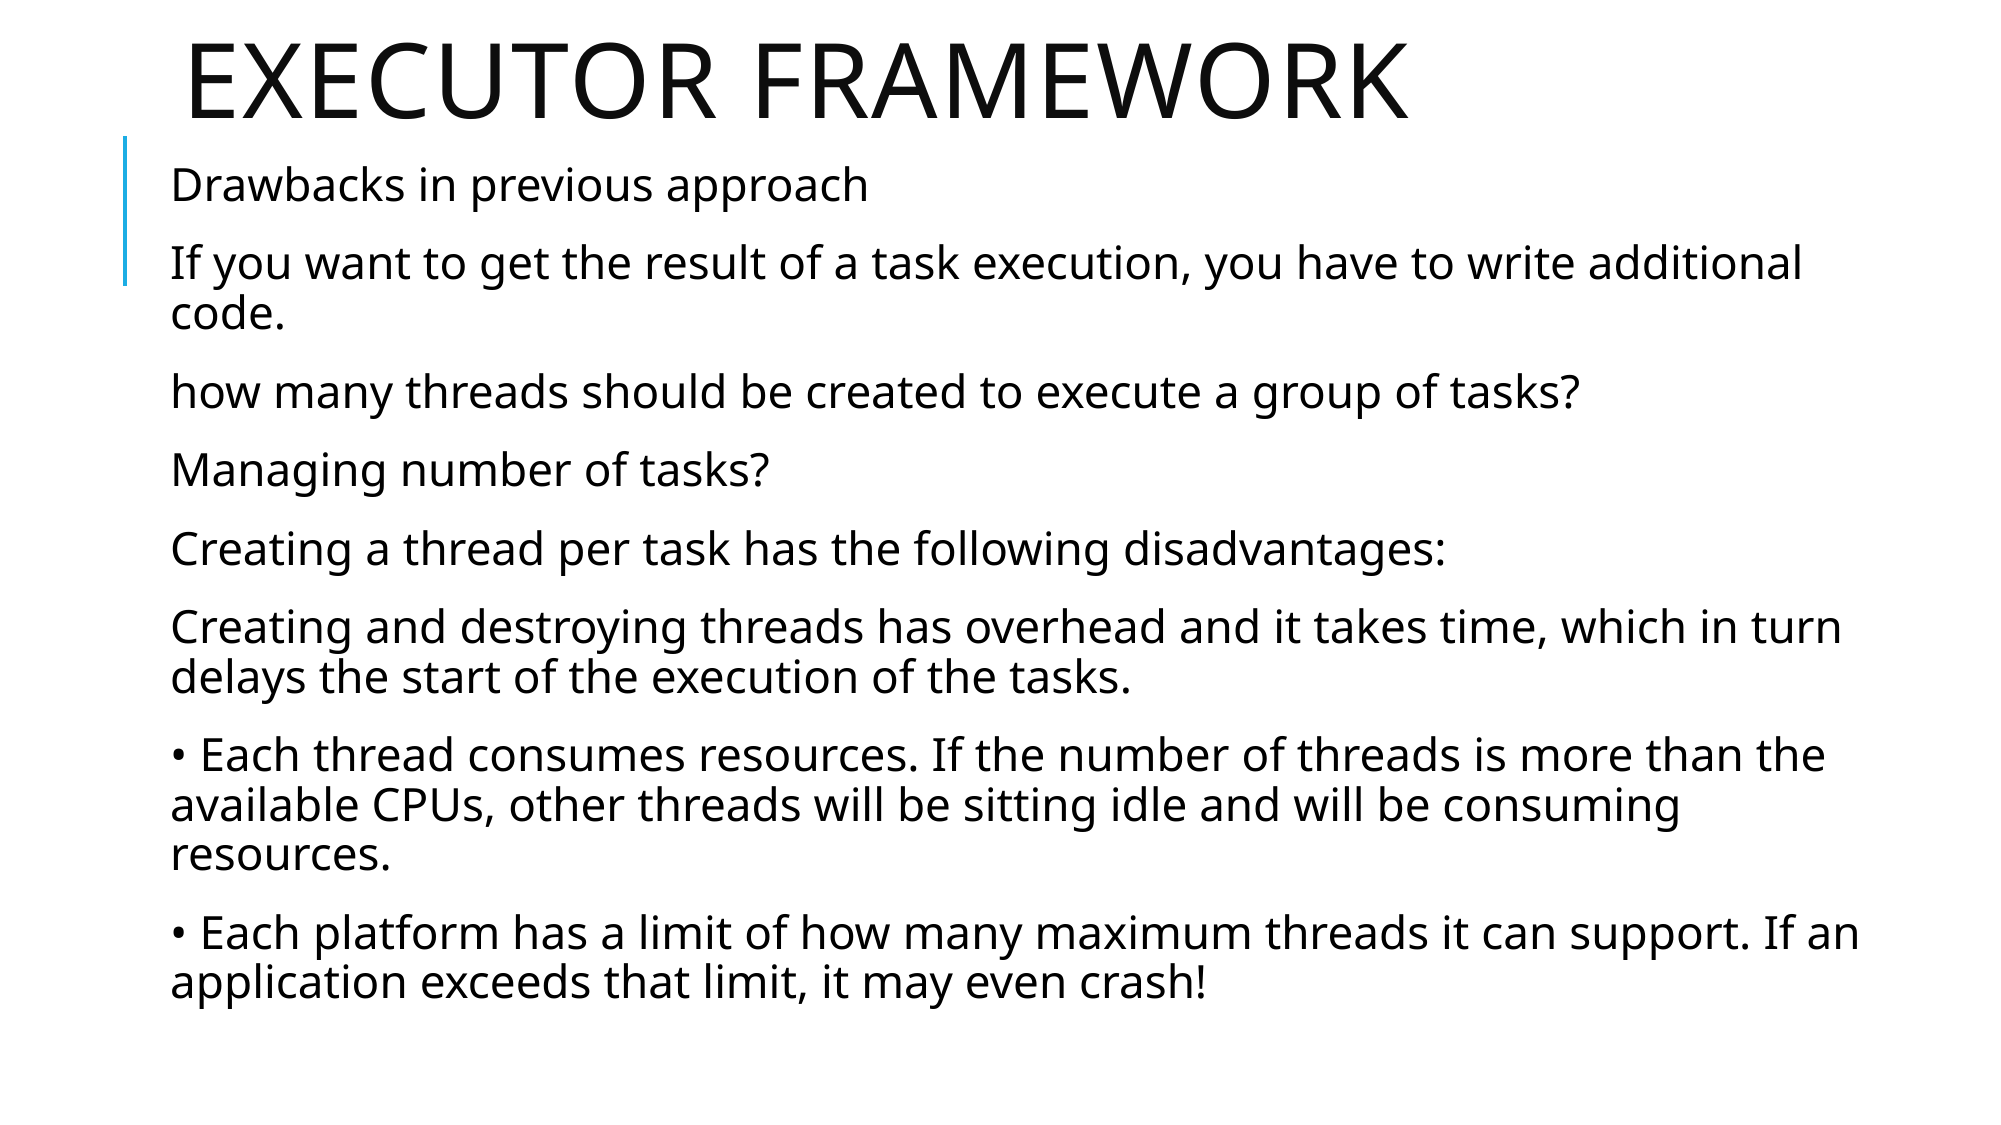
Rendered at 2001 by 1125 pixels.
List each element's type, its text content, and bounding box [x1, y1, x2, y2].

title Executor framework [168, 22, 1763, 154]
list Drawbacks in previous approach If you want to get the result of a task execution, you have to write additional code. how many threads should be created to execute a group of tasks? Managing number of tasks? Creating a thread per task has the following disadvantages: Creating and destroying threads has overhead and it takes time, which in turn delays the start of the execution of the tasks. • Each thread consumes resources. If the number of threads is more than the available CPUs, other threads will be sitting idle and will be consuming resources. • Each platform has a limit of how many maximum threads it can support. If an application exceeds that limit, it may even crash! [147, 154, 1910, 1091]
